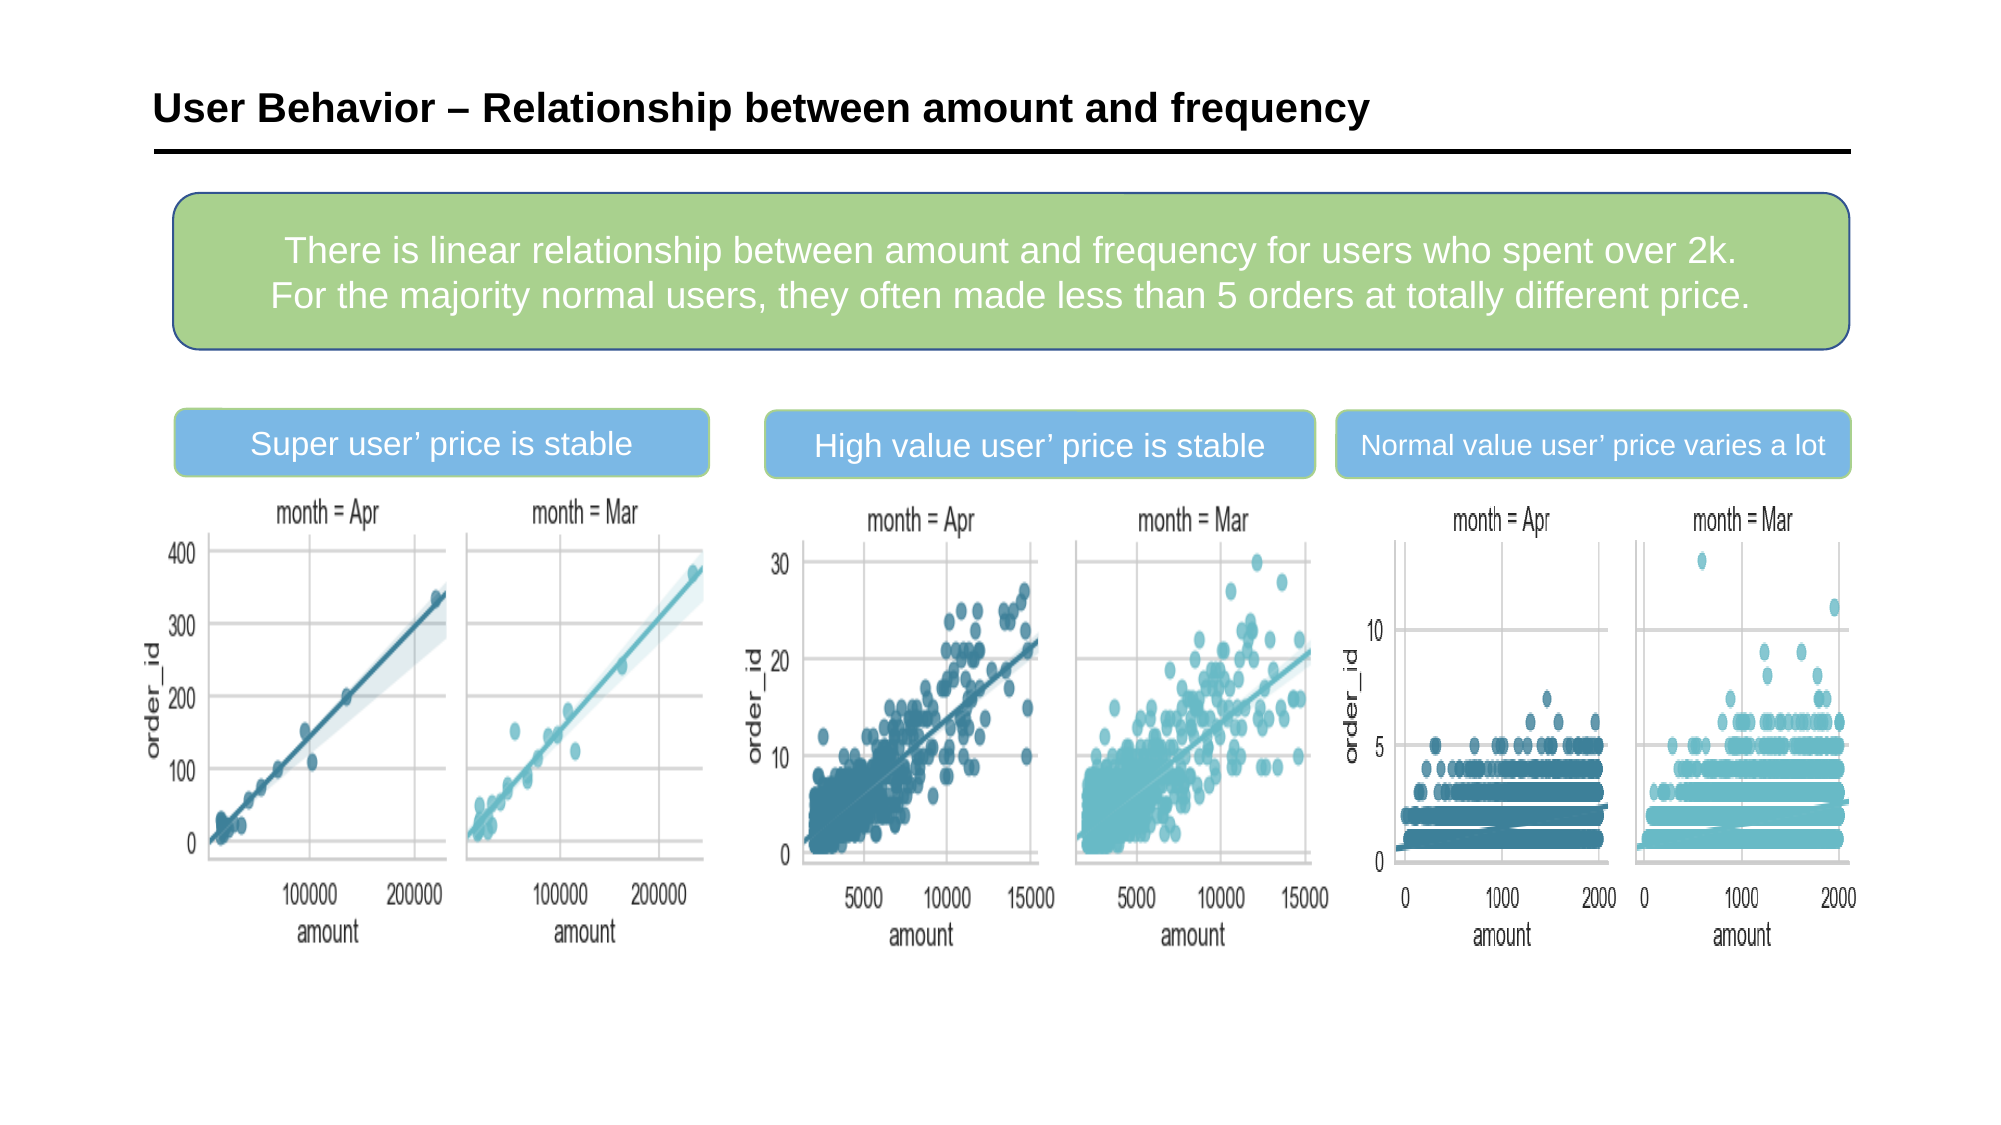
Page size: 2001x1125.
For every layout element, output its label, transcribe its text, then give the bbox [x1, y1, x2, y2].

text_box Normal value user’ price varies a lot [1335, 409, 1852, 480]
text_box There is linear relationship between amount and frequency for users who spent over 2k. For the majority normal users, they often made less than 5 orders at totally different price. [172, 191, 1851, 351]
picture [137, 486, 710, 963]
picture [738, 494, 1863, 966]
text_box High value user’ price is stable [764, 409, 1317, 480]
title User Behavior – Relationship between amount and frequency [137, 59, 1863, 142]
text_box Super user’ price is stable [173, 407, 711, 478]
